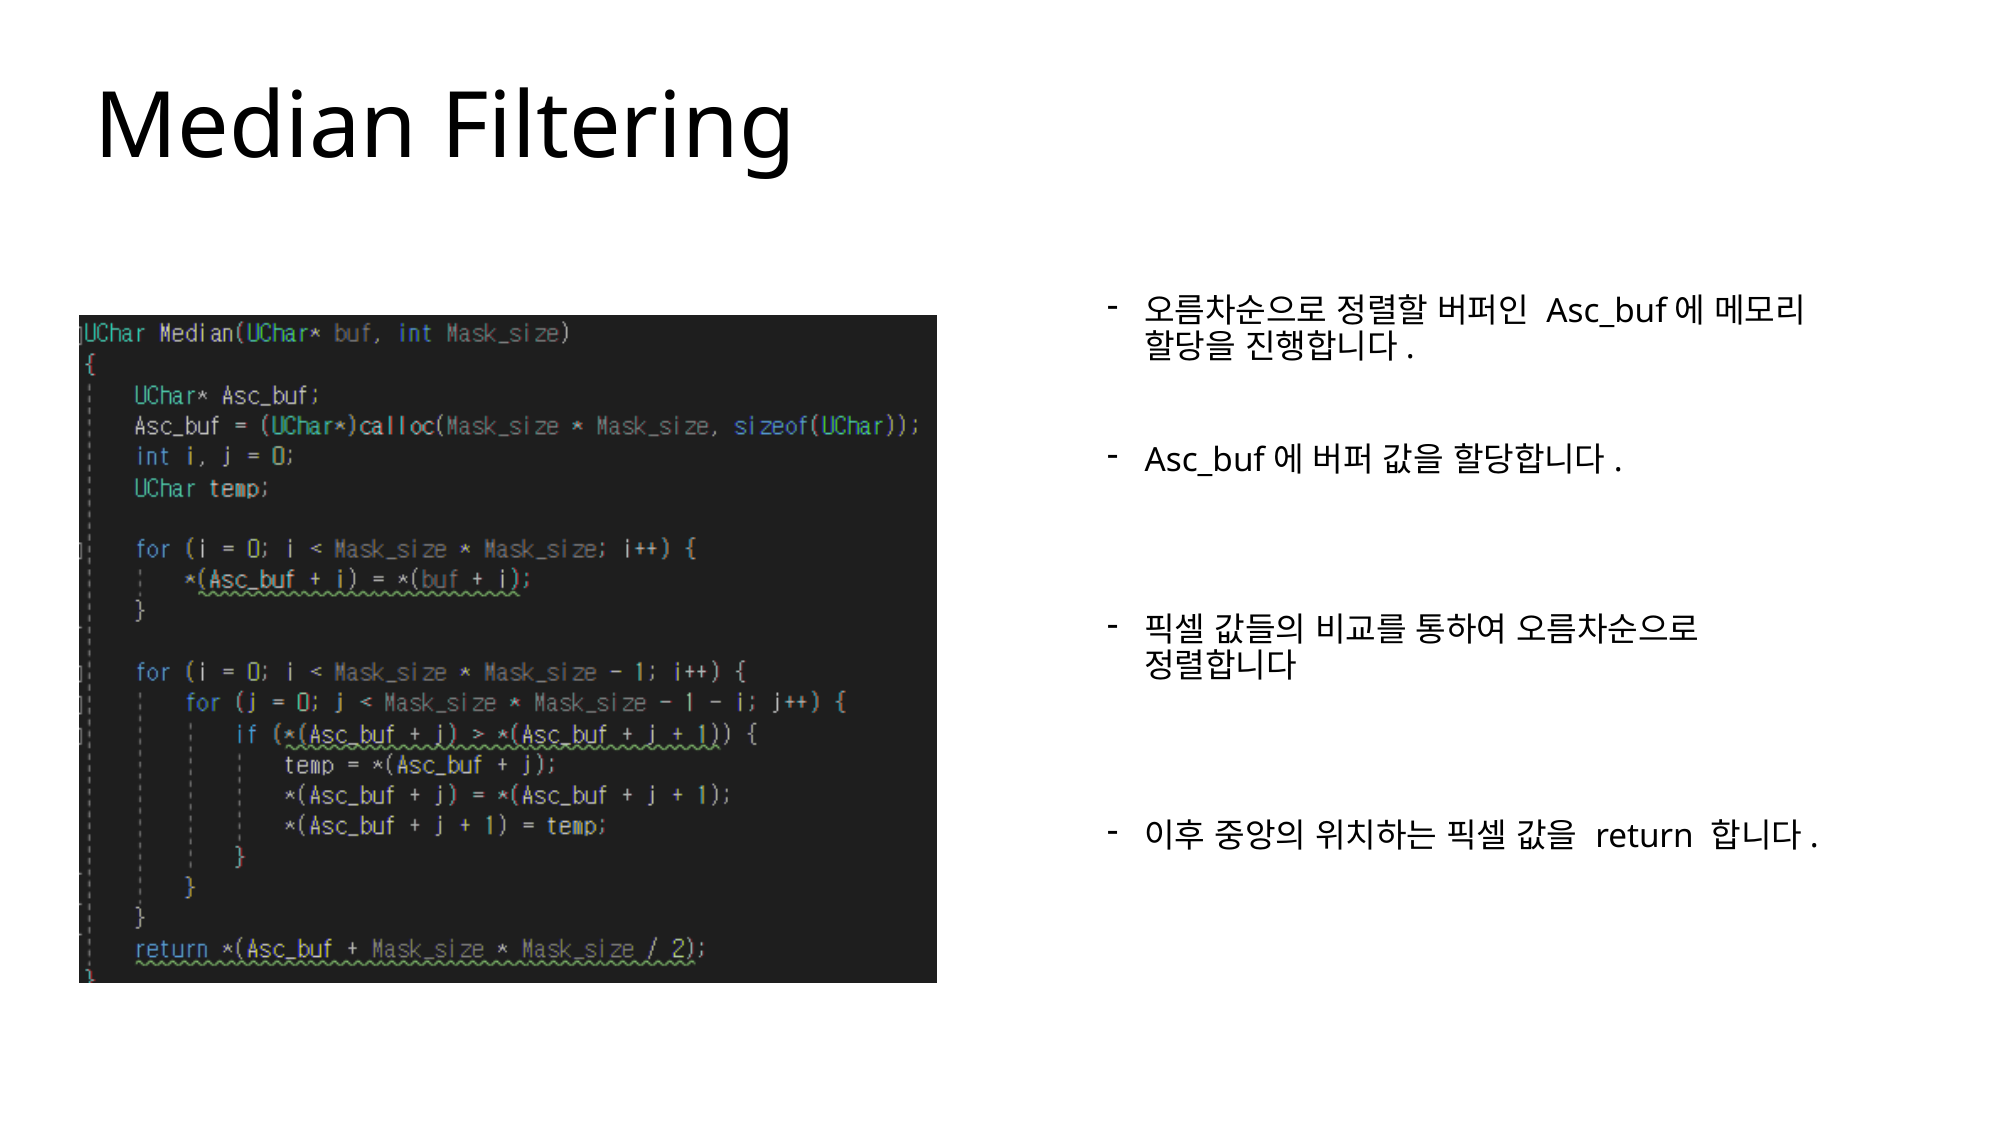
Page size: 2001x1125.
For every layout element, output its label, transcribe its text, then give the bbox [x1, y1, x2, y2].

list 오름차순으로 정렬할 버퍼인 Asc_buf에 메모리 할당을 진행합니다. Asc_buf에 버퍼 값을 할당합니다. 픽셀 값들의 비교를 통하여 오름차순으로 정렬합니다 이후 중앙의 위치하는 픽셀 값을 return 합니다. [1092, 286, 1863, 1014]
title Median Filtering [79, 19, 1805, 237]
picture [79, 315, 937, 983]
